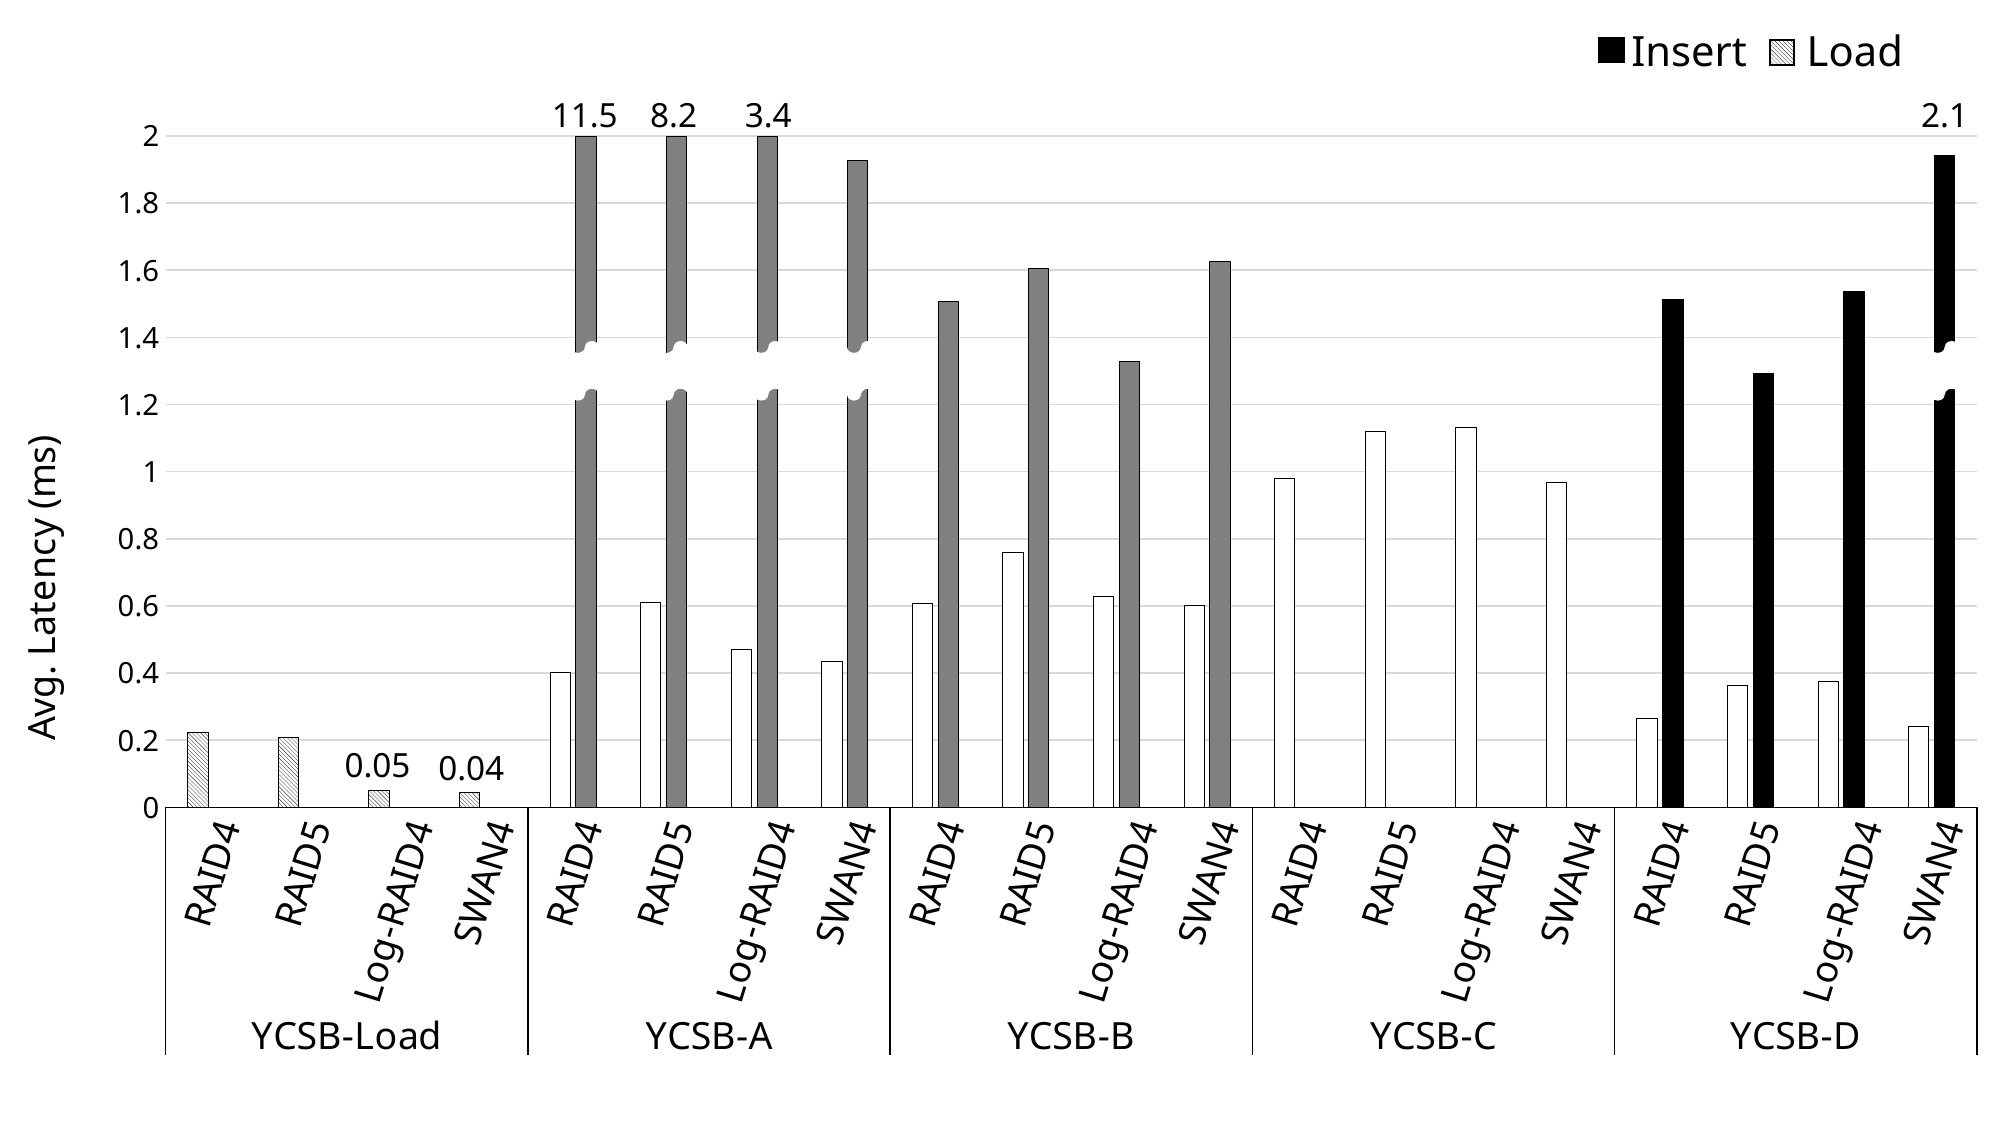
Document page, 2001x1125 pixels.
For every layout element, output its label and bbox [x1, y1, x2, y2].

text_box [1600, 17, 1917, 84]
chart [0, 0, 2000, 1125]
